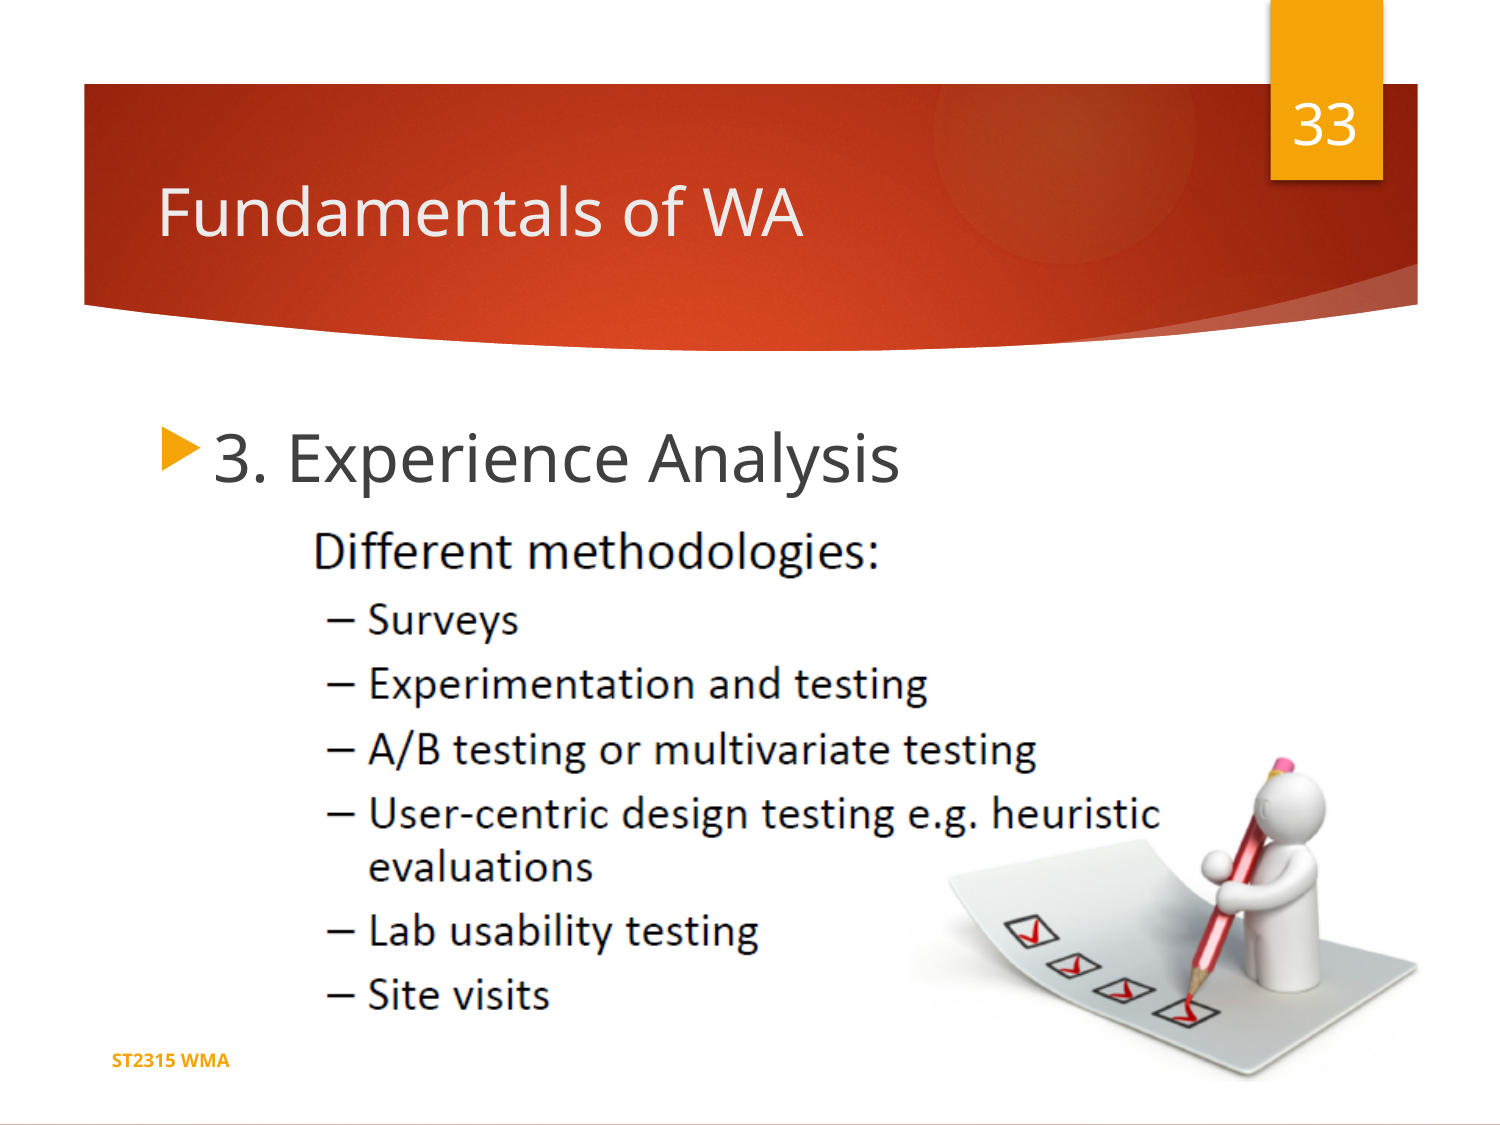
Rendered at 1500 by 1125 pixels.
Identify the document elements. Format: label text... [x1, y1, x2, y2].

picture [312, 526, 1453, 1086]
footer ST2315 WMA [96, 1044, 306, 1082]
title Fundamentals of WA [141, 151, 1183, 269]
slide_number 33 [1273, 48, 1378, 175]
list 3. Experience Analysis [142, 408, 1183, 988]
